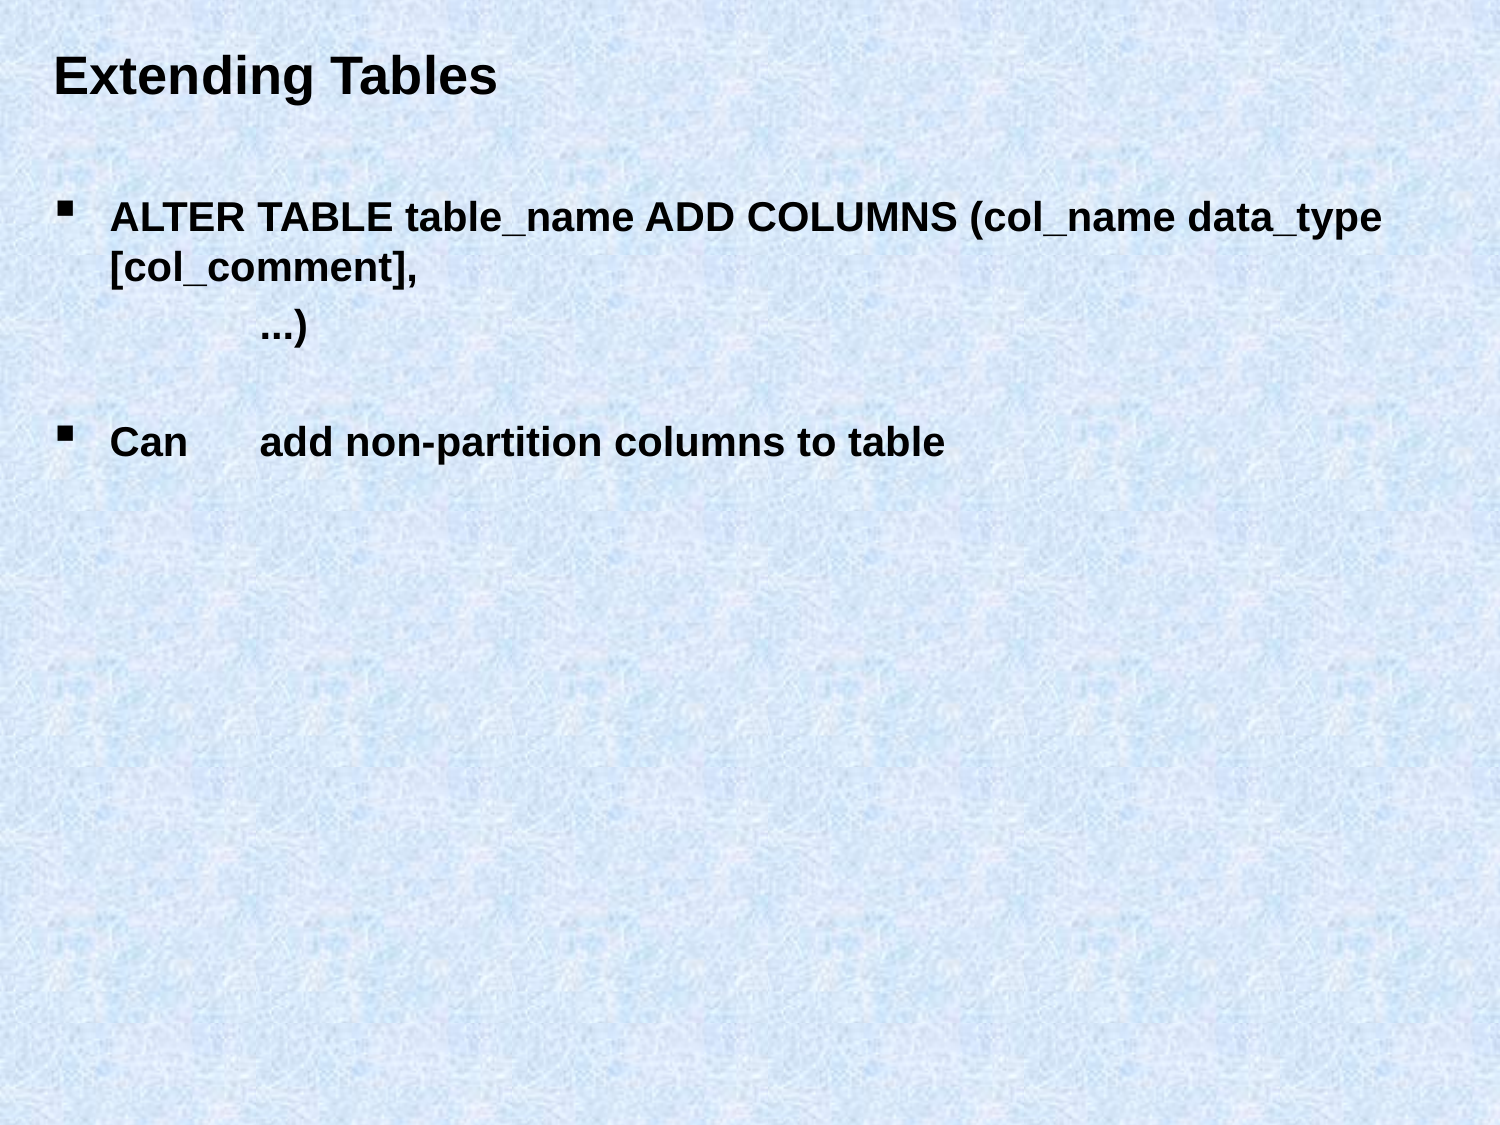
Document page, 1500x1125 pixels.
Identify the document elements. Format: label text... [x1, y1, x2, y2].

list ALTER TABLE table_name ADD COLUMNS (col_name data_type [col_comment], ...) Can add non-partition columns to table [38, 182, 1462, 997]
title Extending Tables [38, 4, 1478, 141]
picture [0, 0, 1500, 1125]
